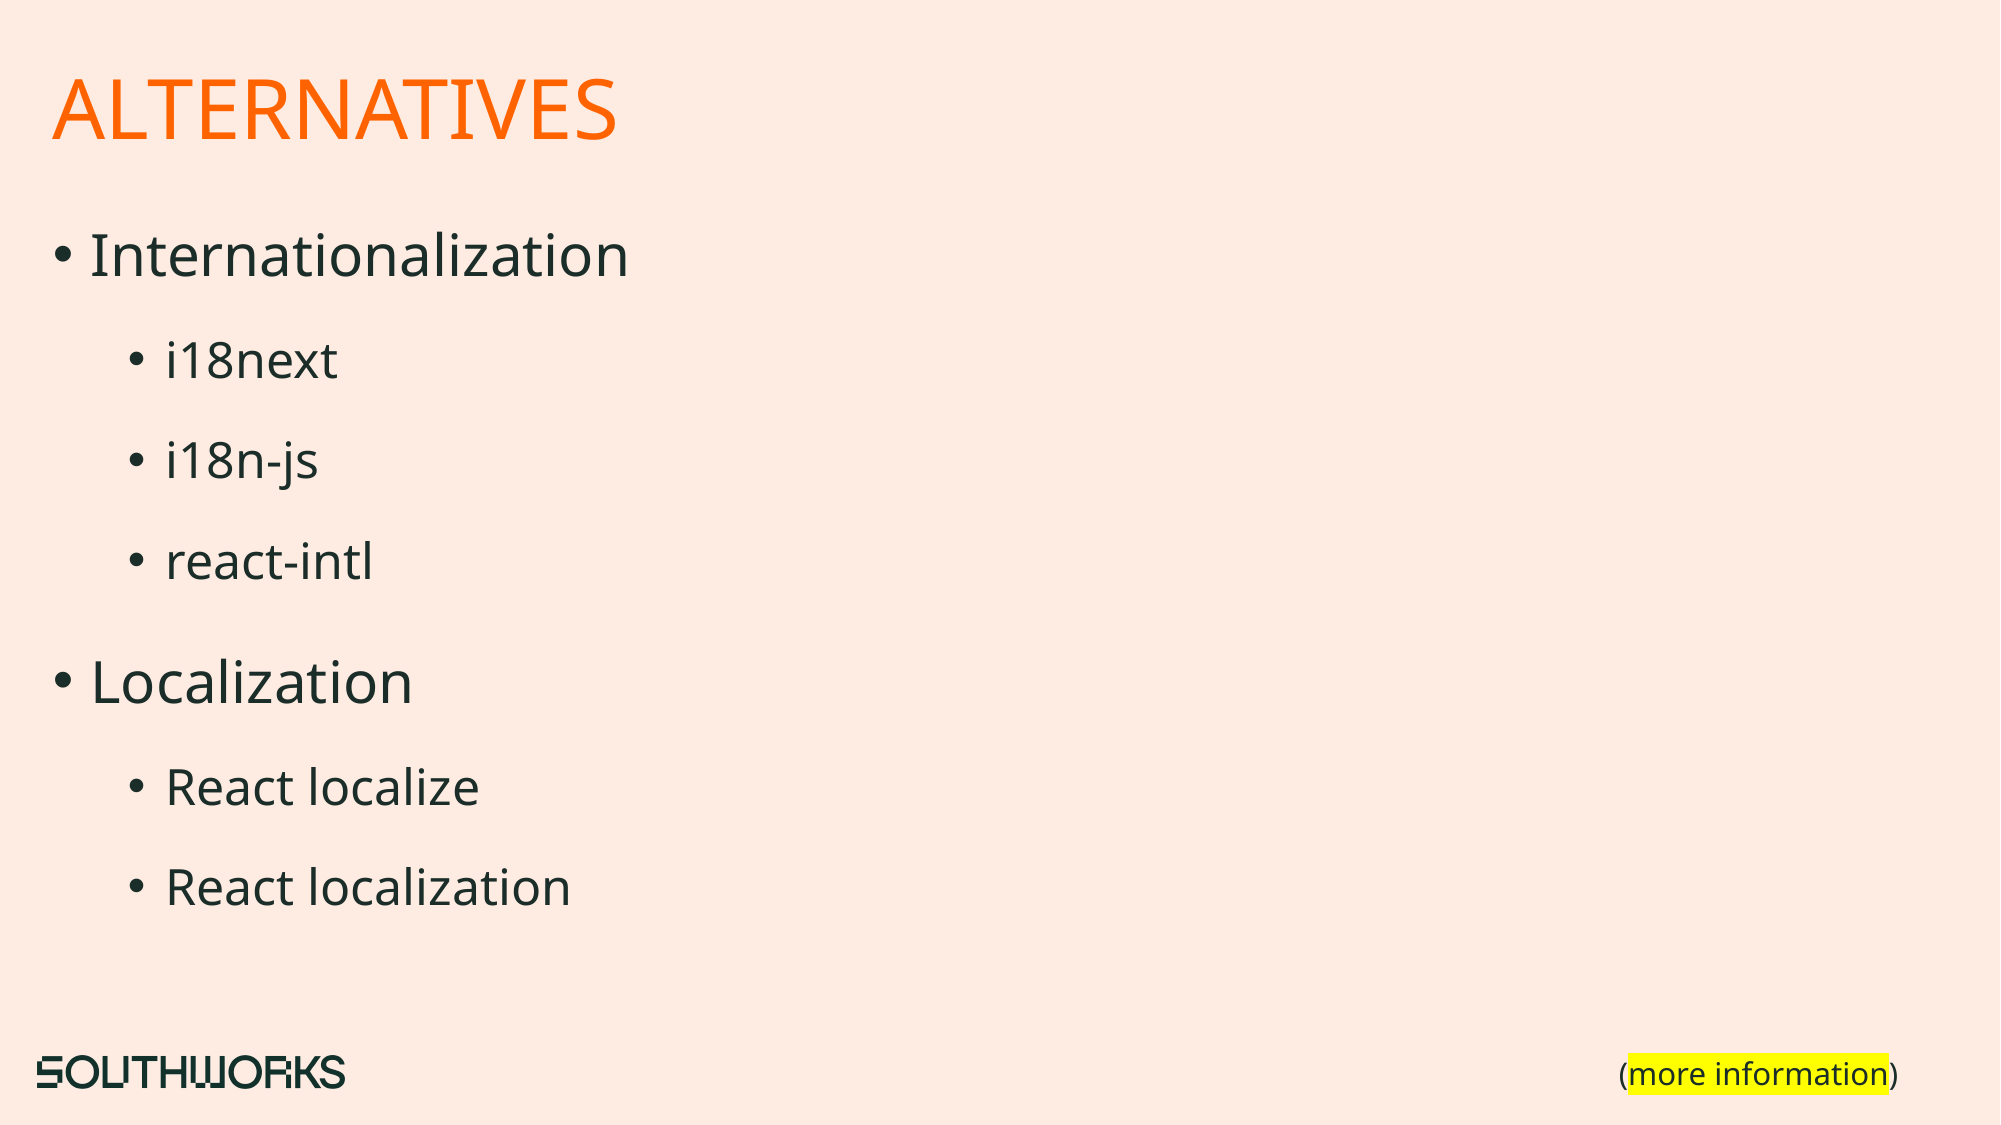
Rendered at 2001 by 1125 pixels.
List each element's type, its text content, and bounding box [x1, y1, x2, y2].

text_box (more information) [1504, 1036, 1938, 1100]
title ALTERNATIVES [37, 59, 1962, 263]
list Internationalization i18next i18n-js react-intl Localization React localize React localization [37, 263, 1938, 950]
picture [37, 1055, 345, 1089]
